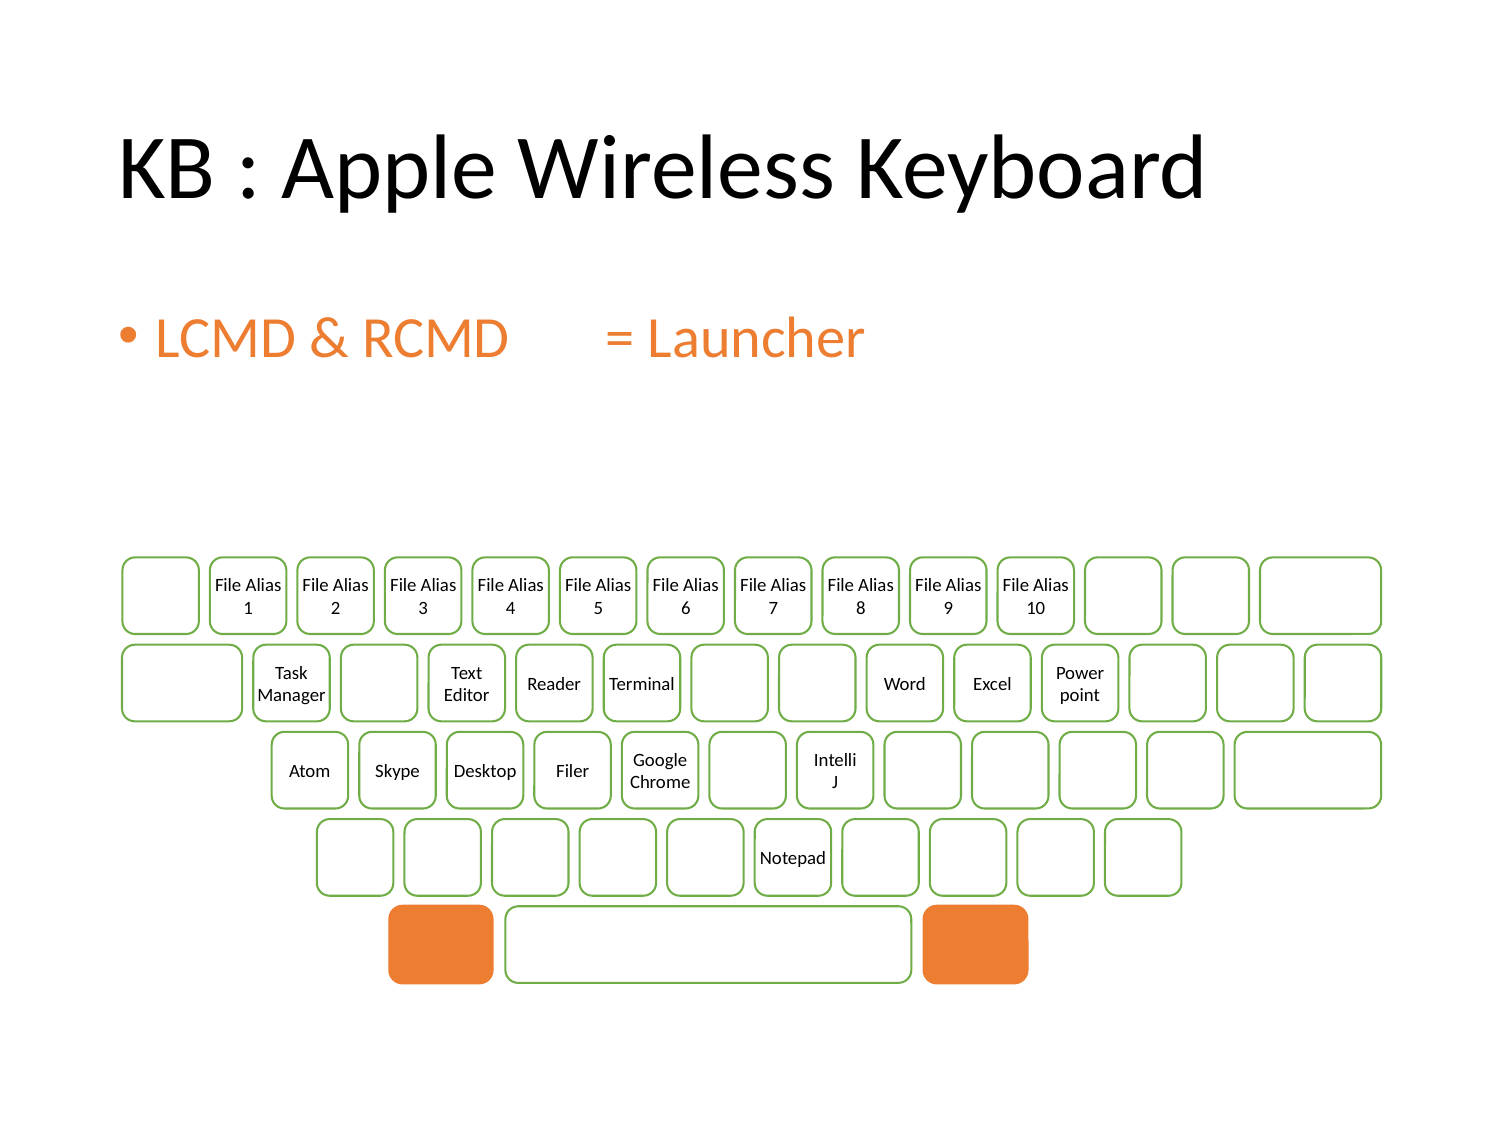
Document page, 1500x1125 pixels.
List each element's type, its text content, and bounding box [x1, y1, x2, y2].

text_box [928, 818, 1008, 897]
text_box [841, 818, 920, 897]
text_box [690, 643, 769, 723]
text_box [970, 730, 1050, 810]
text_box [1058, 730, 1138, 810]
text_box [1171, 556, 1251, 636]
text_box File Alias 1 [208, 556, 288, 636]
text_box Power point [1040, 643, 1120, 723]
text_box Intelli J [795, 730, 875, 810]
text_box [388, 904, 494, 985]
text_box [504, 905, 913, 984]
text_box File Alias 5 [558, 556, 638, 636]
text_box [666, 818, 745, 897]
text_box Word [865, 643, 945, 723]
text_box [120, 643, 244, 723]
text_box File Alias 10 [996, 556, 1076, 636]
text_box [777, 643, 857, 723]
text_box File Alias 2 [296, 556, 375, 636]
text_box Desktop [445, 730, 525, 810]
text_box Excel [953, 643, 1032, 723]
text_box [708, 730, 787, 810]
text_box Text Editor [427, 643, 507, 723]
text_box [1258, 556, 1383, 636]
title KB : Apple Wireless Keyboard [103, 59, 1397, 278]
text_box Terminal [602, 643, 682, 723]
text_box [1103, 818, 1183, 897]
text_box [490, 818, 570, 897]
text_box [1216, 643, 1295, 723]
text_box [578, 818, 658, 897]
text_box Skype [358, 730, 437, 810]
text_box Notepad [753, 818, 833, 897]
text_box Atom [270, 730, 350, 810]
text_box File Alias 4 [471, 556, 550, 636]
text_box [883, 730, 963, 810]
list LCMD & RCMD = Launcher [103, 299, 1397, 489]
text_box Filer [533, 730, 612, 810]
text_box File Alias 3 [383, 556, 463, 636]
text_box [1233, 730, 1383, 810]
text_box [922, 904, 1029, 985]
text_box [1016, 818, 1095, 897]
text_box [339, 643, 419, 723]
text_box Google Chrome [620, 730, 700, 810]
text_box [315, 818, 395, 897]
text_box [1145, 730, 1225, 810]
text_box [1128, 643, 1207, 723]
text_box Reader [515, 643, 594, 723]
text_box File Alias 8 [821, 556, 901, 636]
text_box [1303, 643, 1383, 723]
text_box [1083, 556, 1163, 636]
text_box [403, 818, 482, 897]
text_box [121, 556, 200, 636]
text_box File Alias 7 [733, 556, 813, 636]
text_box Task Manager [252, 643, 331, 723]
text_box File Alias 9 [908, 556, 988, 636]
text_box File Alias 6 [646, 556, 725, 636]
